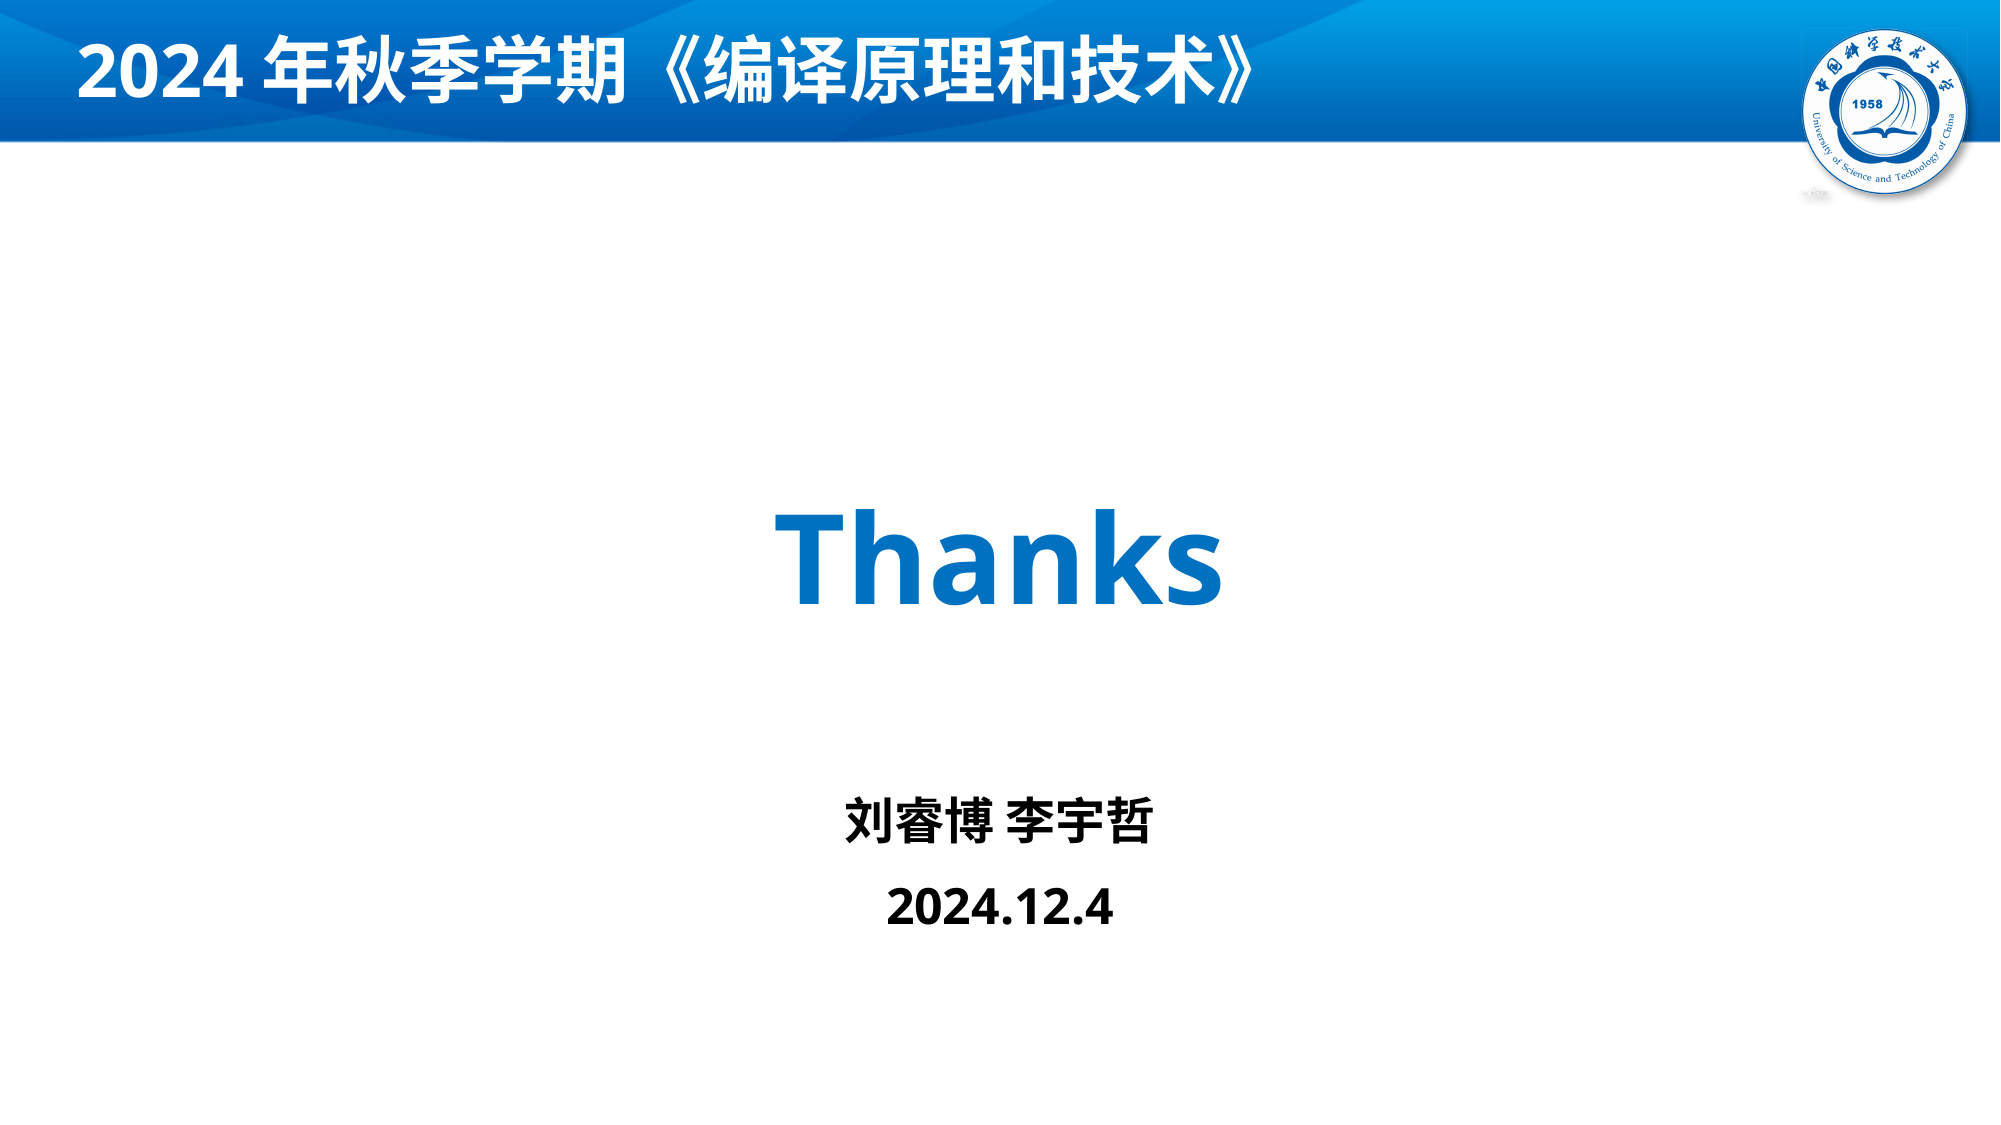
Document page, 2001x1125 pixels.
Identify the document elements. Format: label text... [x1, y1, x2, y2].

list 刘睿博 李宇哲 2024.12.4 [249, 611, 1750, 1048]
picture [0, 0, 2000, 204]
list Thanks [368, 485, 1632, 611]
list 2024年秋季学期《编译原理和技术》 [61, 26, 1313, 124]
